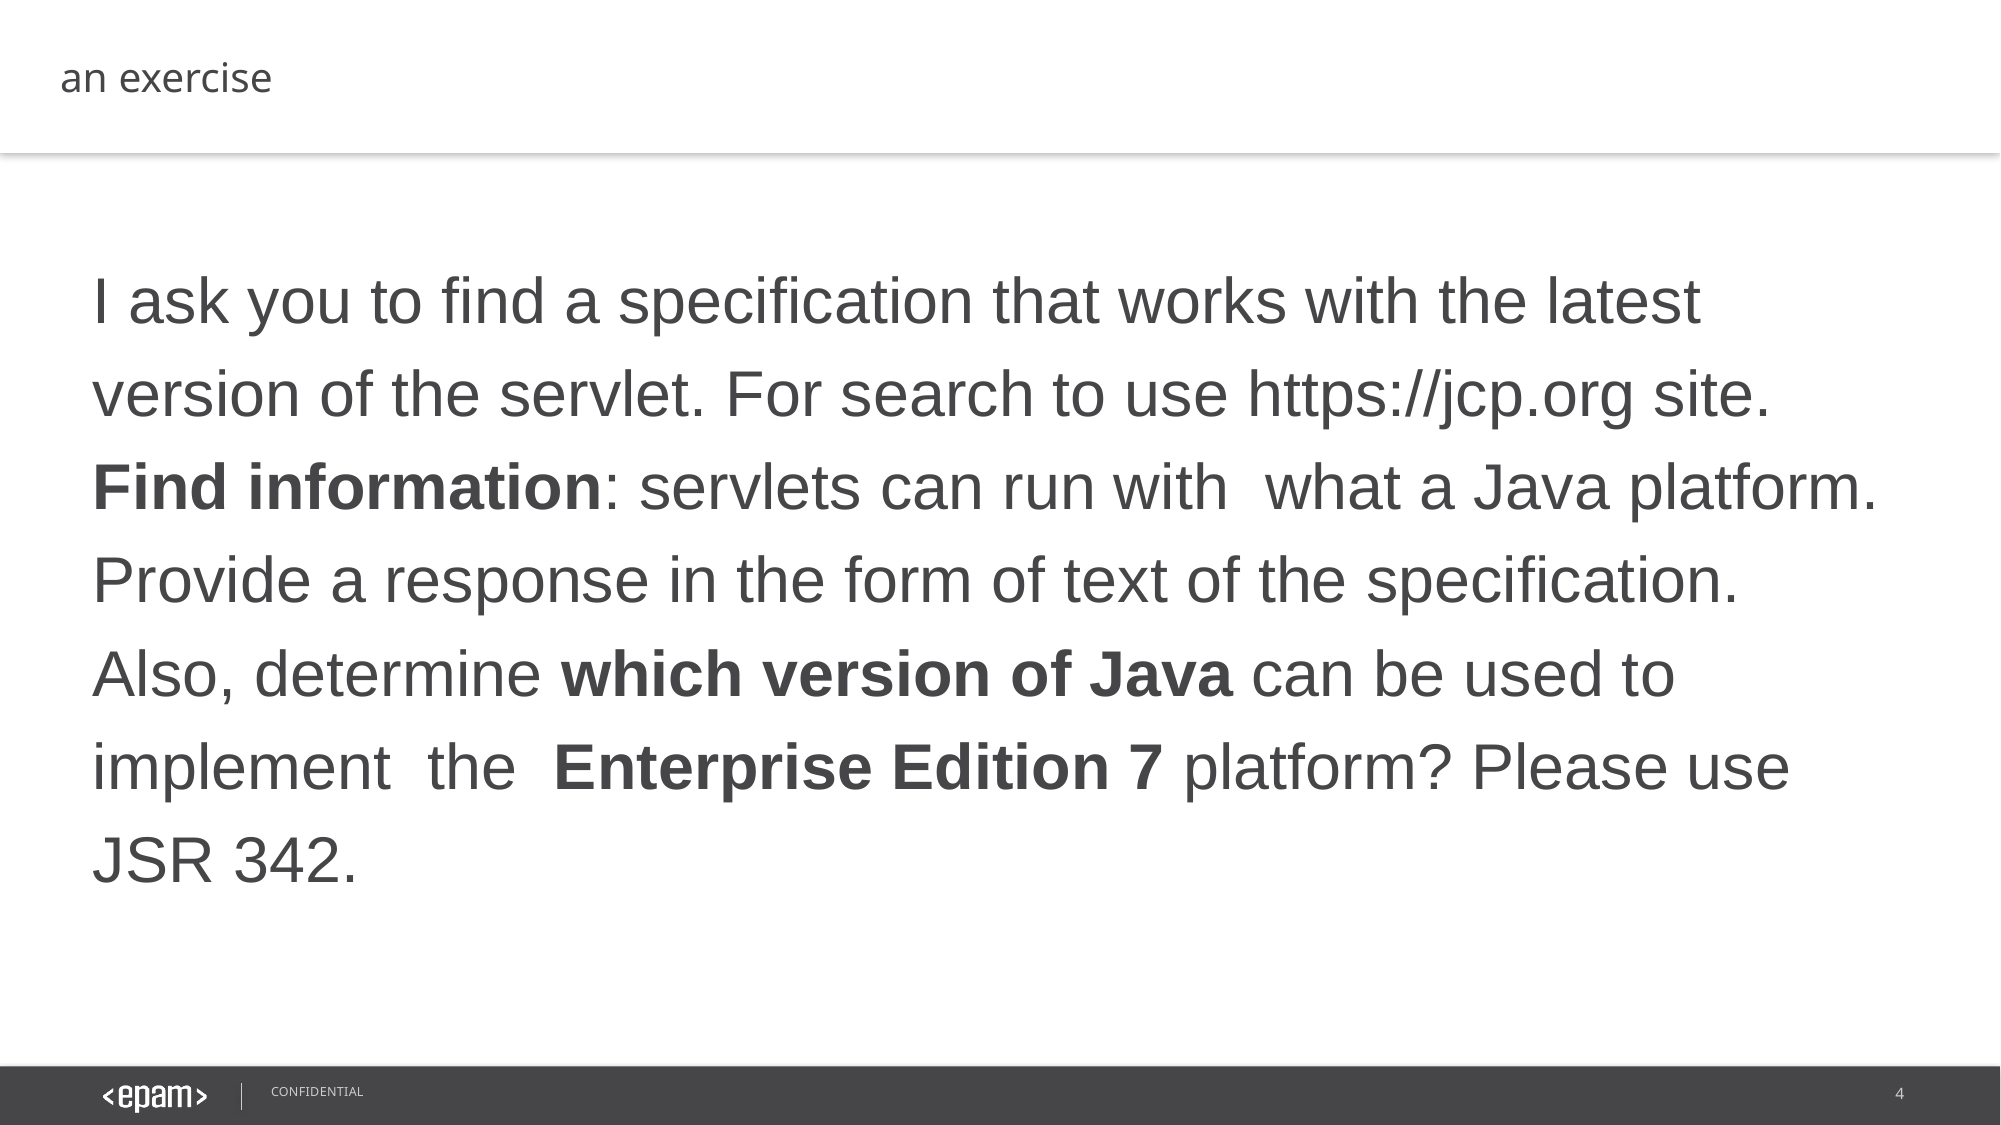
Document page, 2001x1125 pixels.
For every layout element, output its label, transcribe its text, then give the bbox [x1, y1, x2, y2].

list I ask you to find a specification that works with the latest version of the servlet. For search to use https://jcp.org site. Find information: servlets can run with what a Java platform. Provide a response in the form of text of the specification. Also, determine which version of Java can be used to implement the Enterprise Edition 7 platform? Please use JSR 342. [78, 235, 1922, 986]
list an exercise [0, 0, 2000, 153]
picture [102, 1085, 207, 1113]
